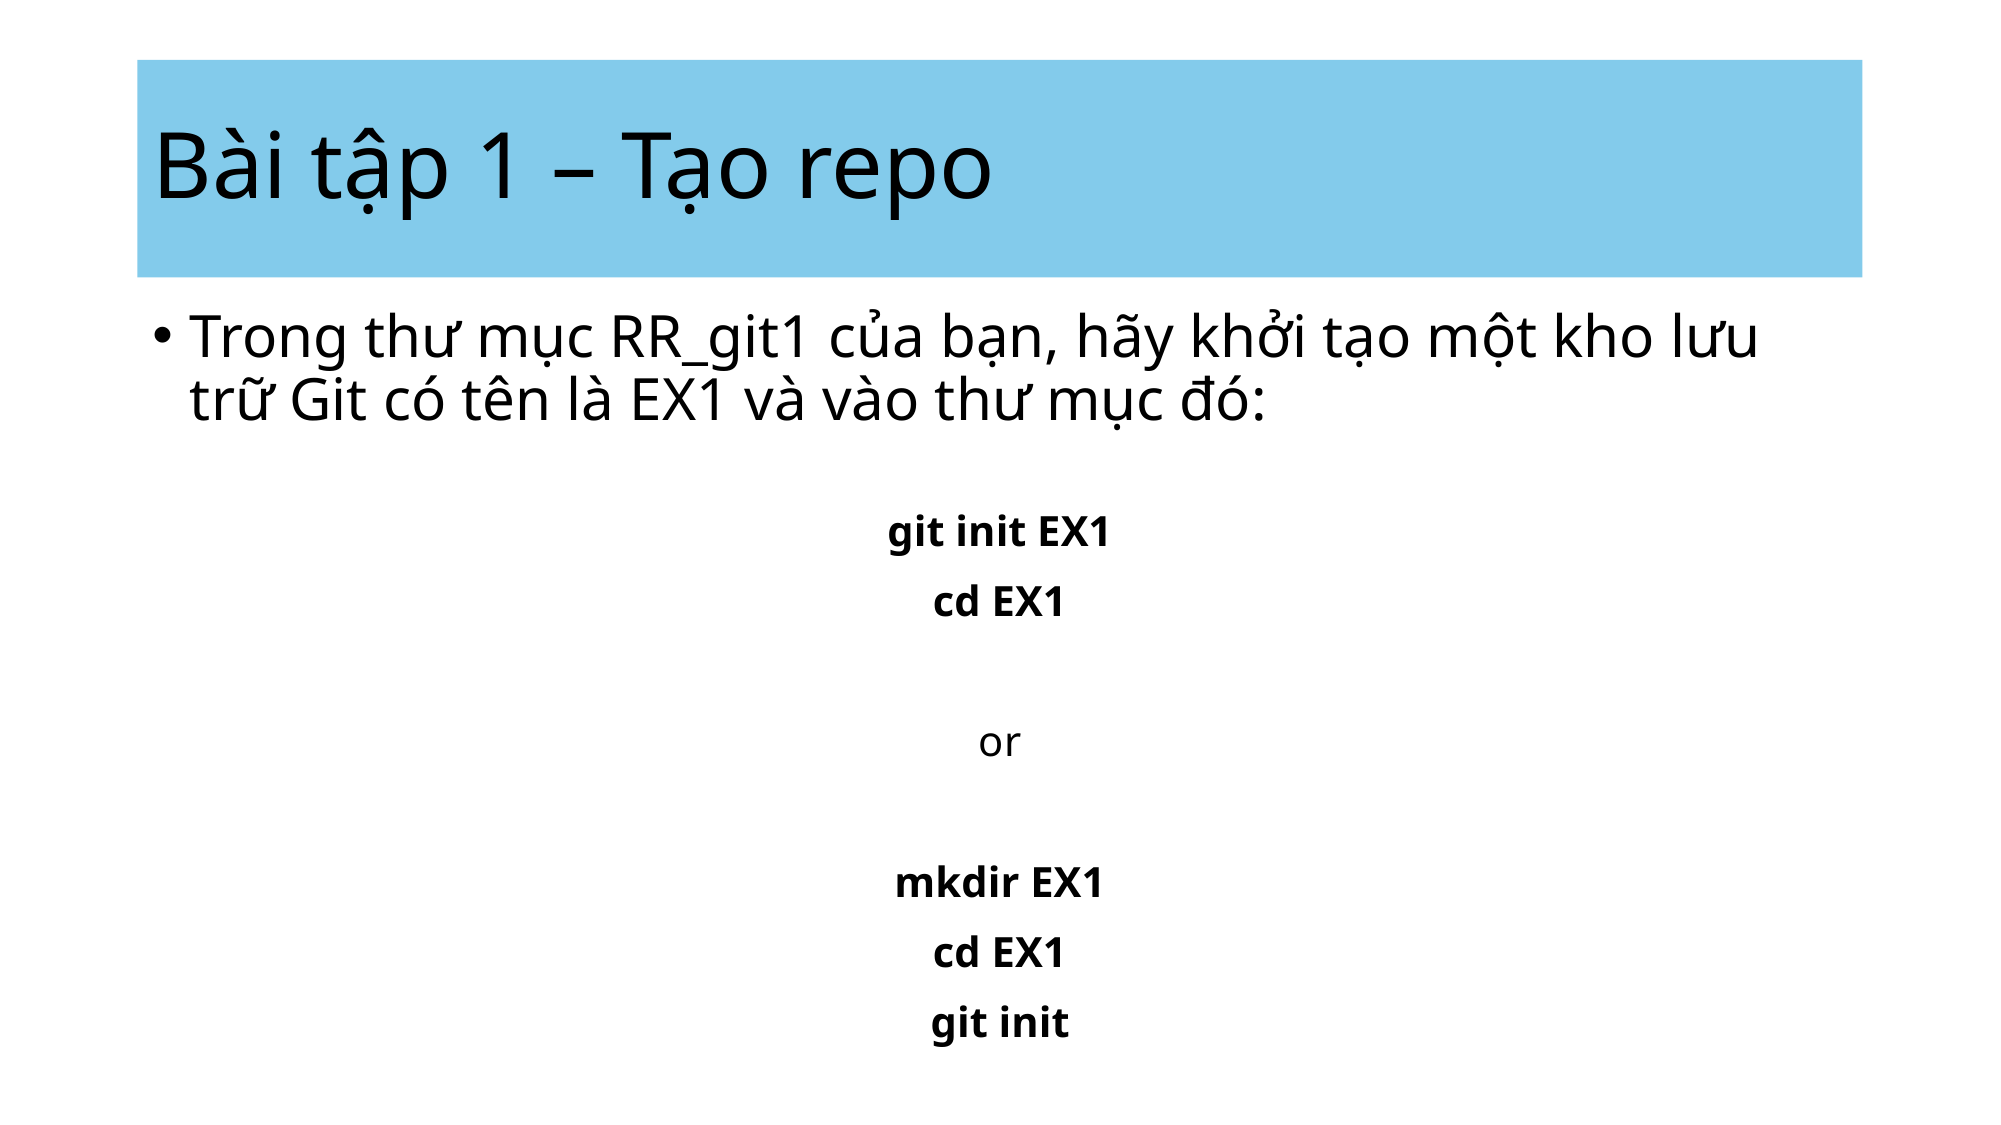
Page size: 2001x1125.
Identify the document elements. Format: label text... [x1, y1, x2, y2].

title Bài tập 1 – Tạo repo [137, 59, 1863, 278]
text_box git init EX1 cd EX1 or mkdir EX1 cd EX1 git init [500, 493, 1500, 1053]
list Trong thư mục RR_git1 của bạn, hãy khởi tạo một kho lưu trữ Git có tên là EX1 và vào thư mục đó: [137, 299, 1863, 1014]
